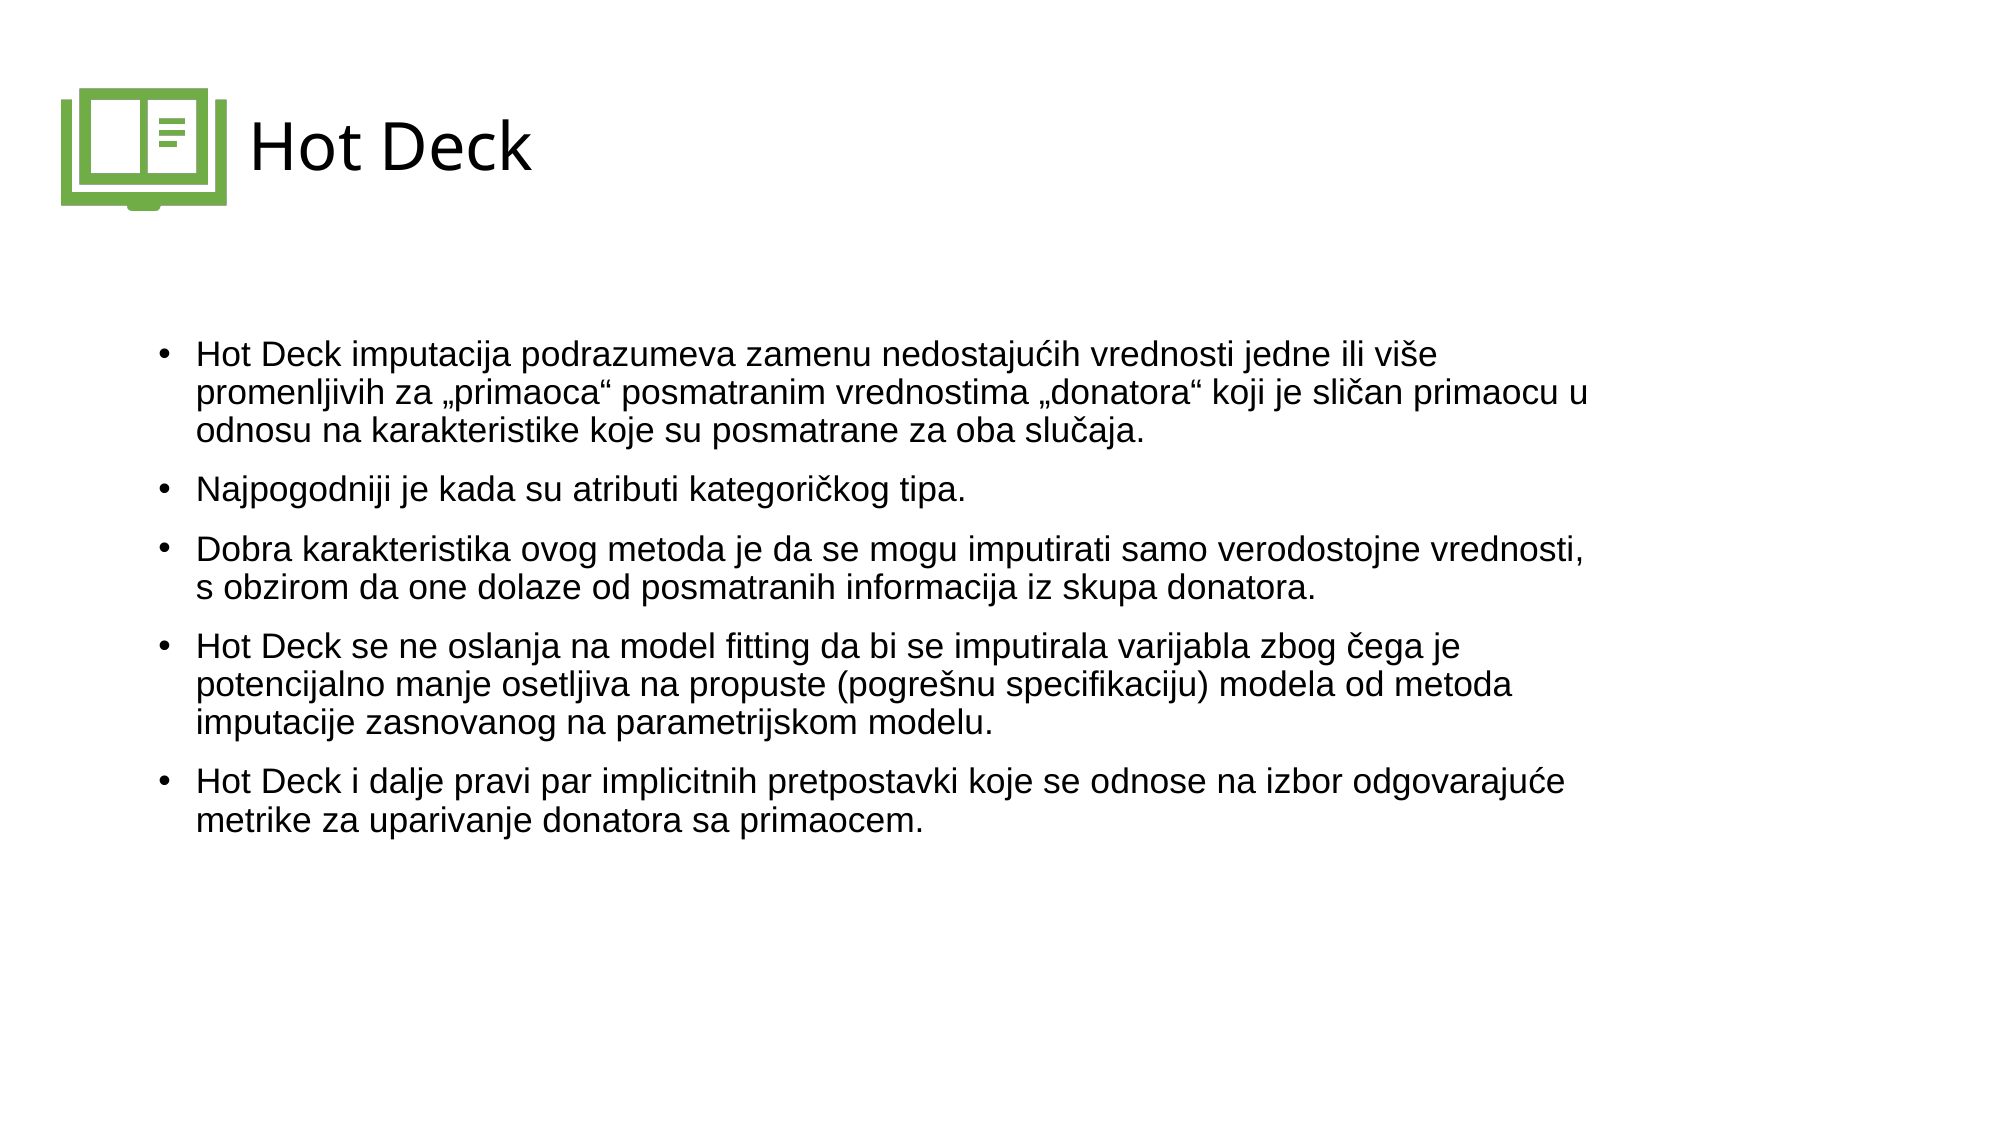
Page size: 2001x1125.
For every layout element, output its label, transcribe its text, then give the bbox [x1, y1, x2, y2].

picture [53, 58, 234, 239]
list Hot Deck imputacija podrazumeva zamenu nedostajućih vrednosti jedne ili više promenljivih za „primaoca“ posmatranim vrednostima „donatora“ koji je sličan primaocu u odnosu na karakteristike koje su posmatrane za oba slučaja. Najpogodniji je kada su atributi kategoričkog tipa. Dobra karakteristika ovog metoda je da se mogu imputirati samo verodostojne vrednosti, s obzirom da one dolaze od posmatranih informacija iz skupa donatora. Hot Deck se ne oslanja na model fitting da bi se imputirala varijabla zbog čega je potencijalno manje osetljiva na propuste (pogrešnu specifikaciju) modela od metoda imputacije zasnovanog na parametrijskom modelu. Hot Deck i dalje pravi par implicitnih pretpostavki koje se odnose na izbor odgovarajuće metrike za uparivanje donatora sa primaocem. [143, 328, 1608, 1005]
title Hot Deck [233, 27, 1878, 270]
